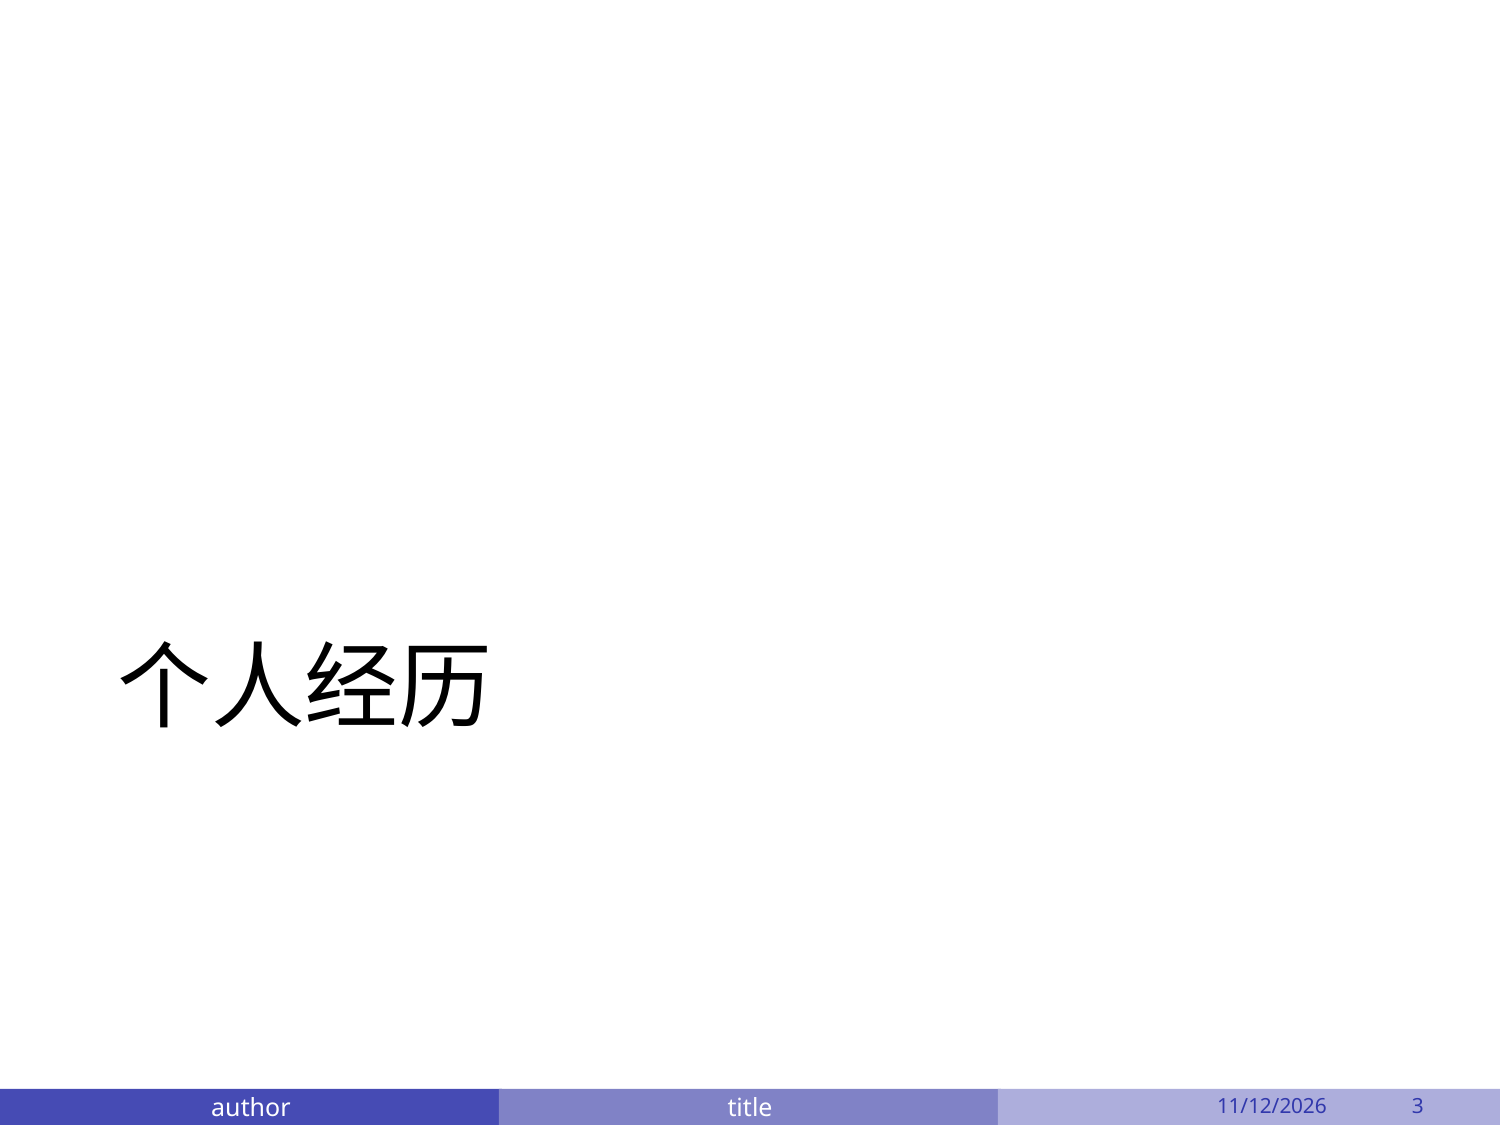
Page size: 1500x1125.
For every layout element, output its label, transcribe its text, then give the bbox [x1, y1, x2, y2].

title 个人经历 [102, 280, 1397, 749]
